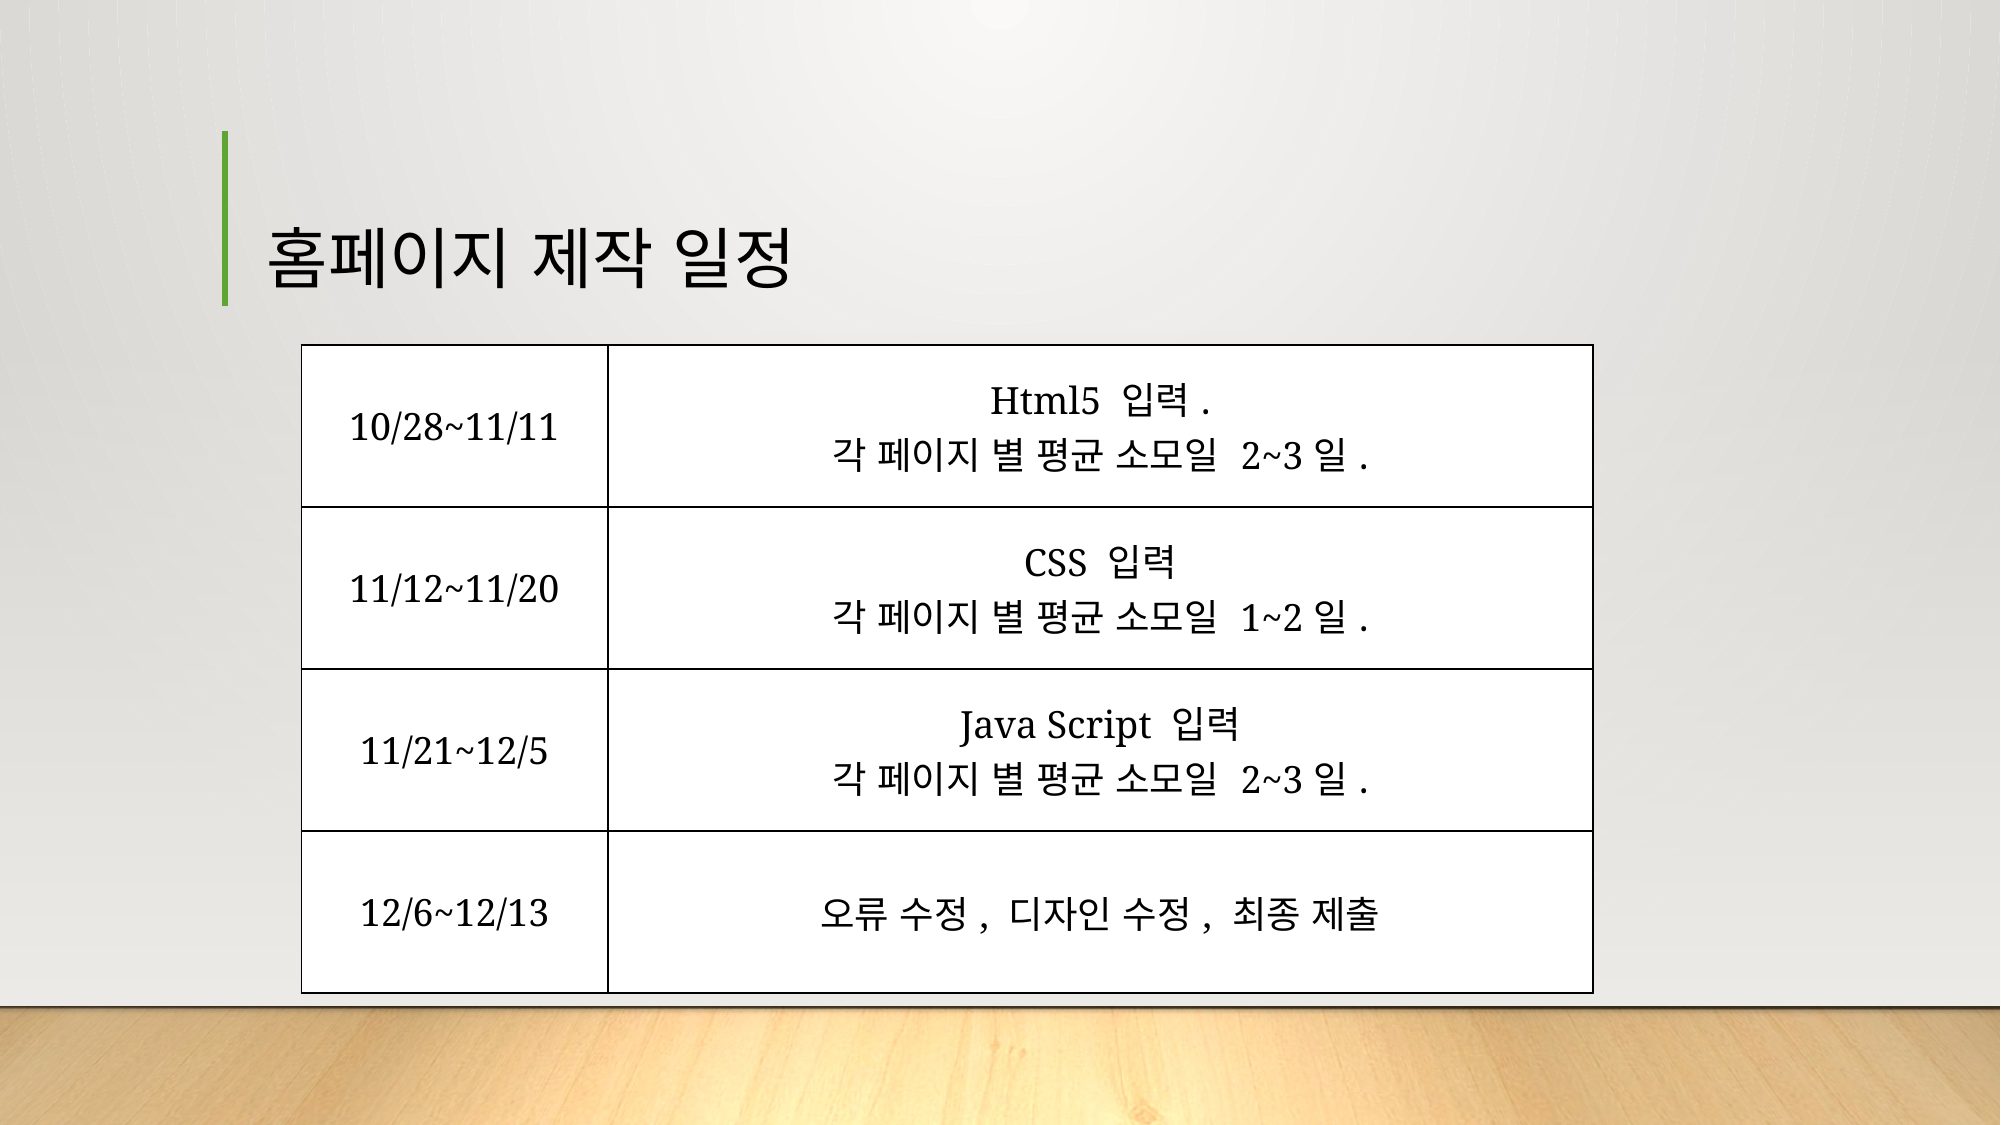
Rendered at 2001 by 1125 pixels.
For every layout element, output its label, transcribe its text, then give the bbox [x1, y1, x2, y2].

table_cell 11/12~11/20 [302, 508, 607, 668]
table_cell Java Script 입력 각 페이지 별 평균 소모일 2~3일. [609, 670, 1592, 830]
table_header 10/28~11/11 [302, 346, 607, 506]
table_cell 오류 수정, 디자인 수정, 최종 제출 [609, 832, 1592, 992]
table_cell 11/21~12/5 [302, 670, 607, 830]
table_cell 12/6~12/13 [302, 832, 607, 992]
table_cell CSS 입력 각 페이지 별 평균 소모일 1~2일. [609, 508, 1592, 668]
picture [0, 1006, 2000, 1125]
title 홈페이지 제작 일정 [251, 132, 1814, 306]
table_header Html5 입력. 각 페이지 별 평균 소모일 2~3일. [609, 346, 1592, 506]
